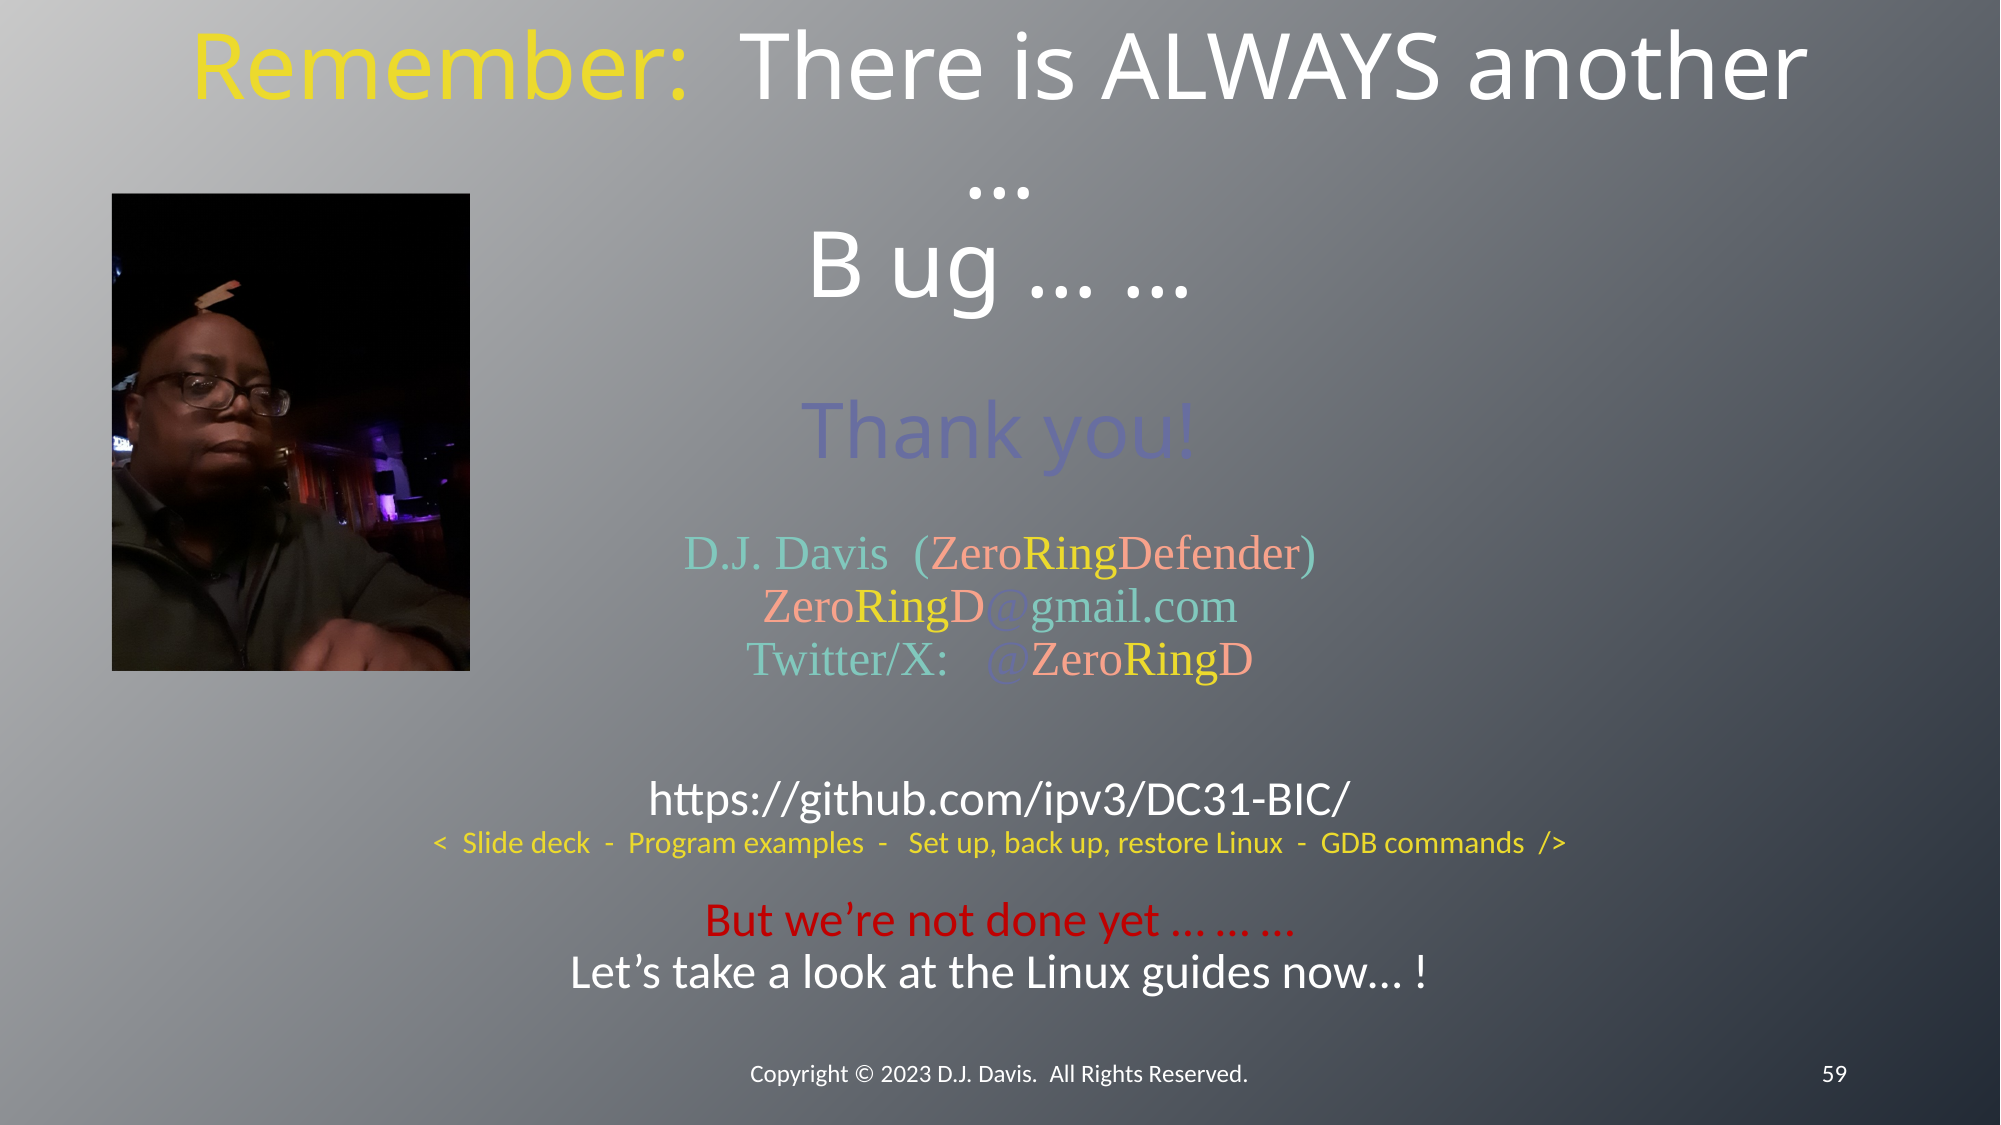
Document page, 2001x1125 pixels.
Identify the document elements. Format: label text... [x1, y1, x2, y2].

list Thank you! D.J. Davis (ZeroRingDefender) ZeroRingD@gmail.com Twitter/X: @ZeroRingD https://github.com/ipv3/DC31-BIC/ < Slide deck - Program examples - Set up, back up, restore Linux - GDB commands /> But we’re not done yet … … … Let’s take a look at the Linux guides now… ! [137, 299, 1863, 1014]
title Remember: There is ALWAYS another … B ug … … [137, 59, 1863, 278]
footer Copyright © 2023 D.J. Davis. All Rights Reserved. [662, 1042, 1338, 1103]
picture [52, 194, 530, 671]
slide_number 59 [1412, 1042, 1863, 1103]
